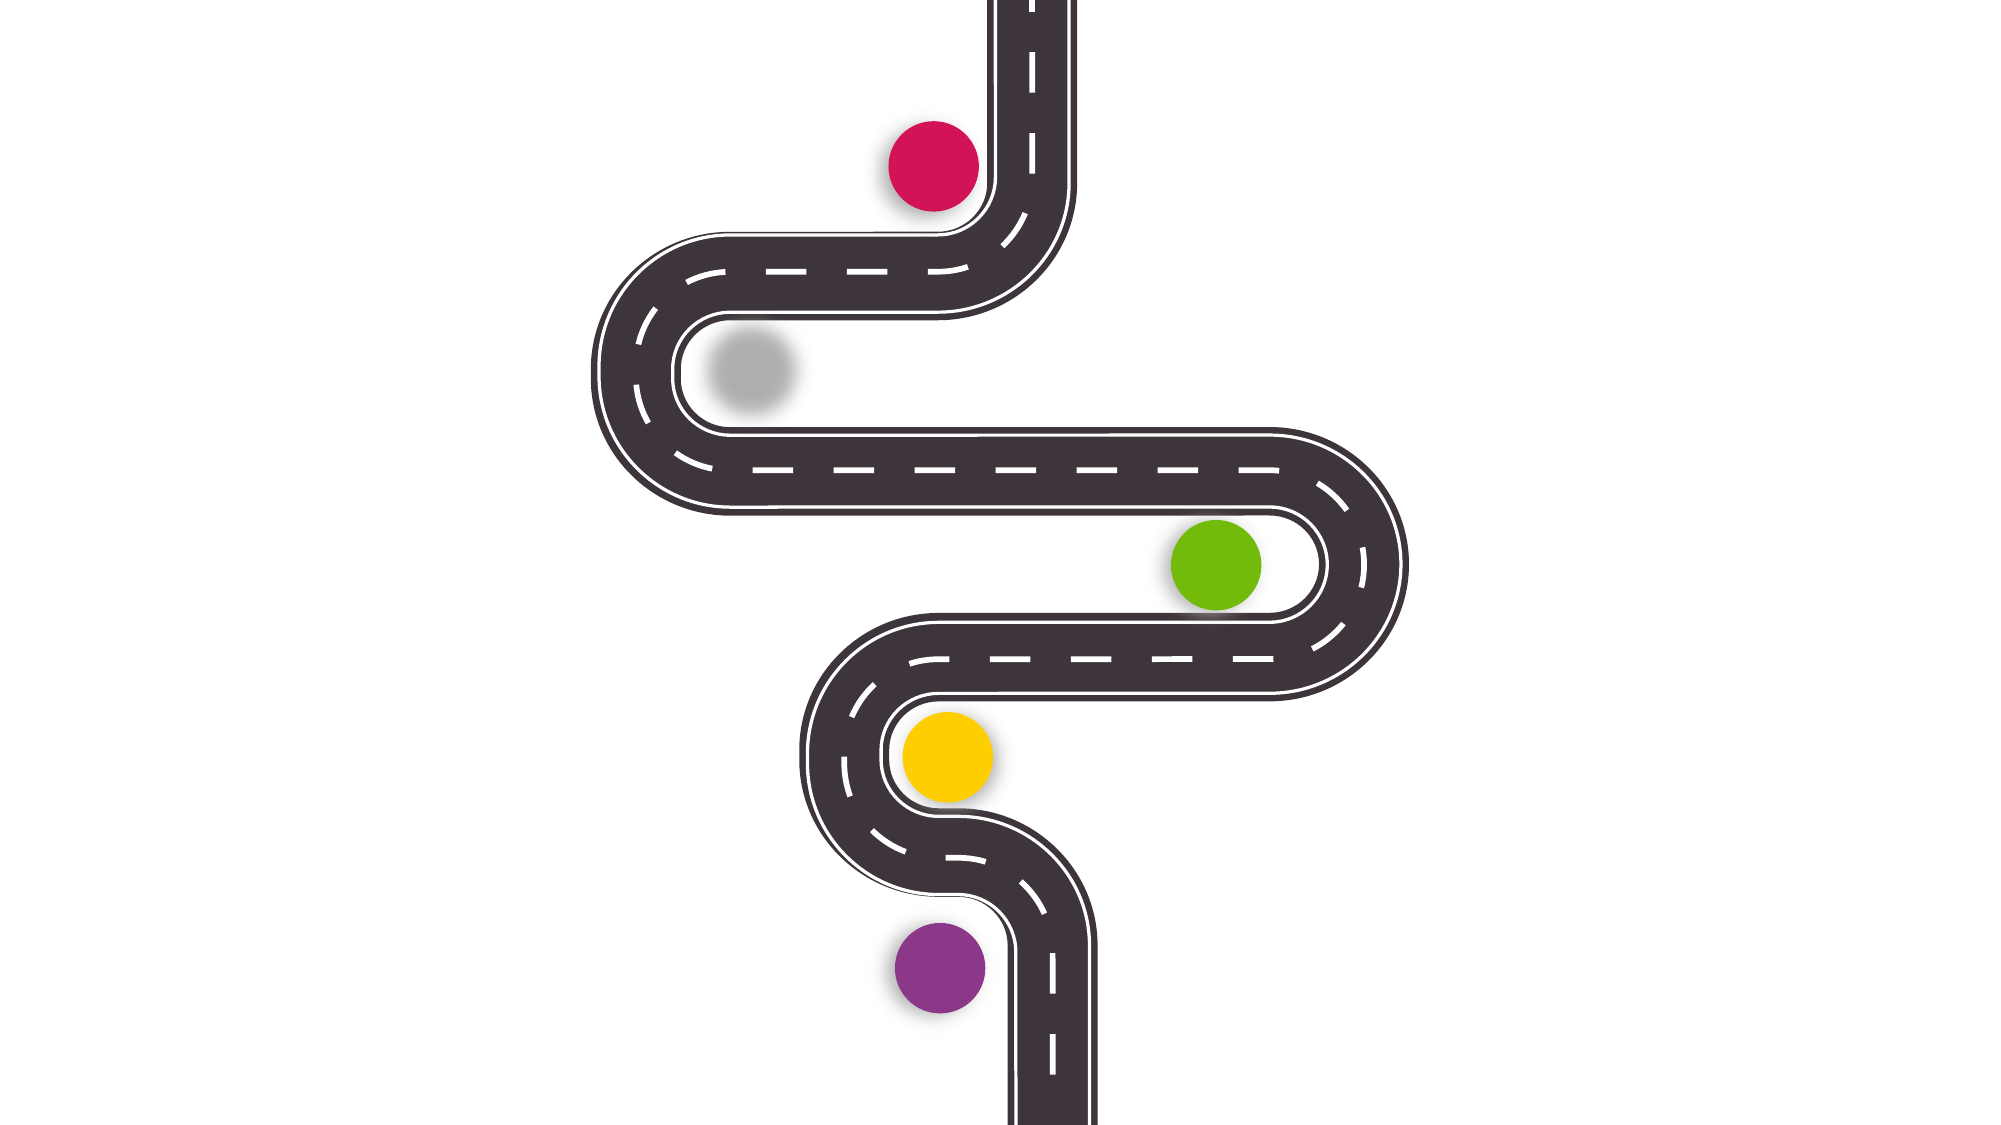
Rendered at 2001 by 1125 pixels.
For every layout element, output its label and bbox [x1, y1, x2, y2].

text_box [665, 500, 1080, 516]
text_box [805, 683, 826, 834]
text_box [998, 0, 1067, 235]
text_box [880, 302, 993, 314]
text_box [880, 427, 1331, 441]
text_box [1055, 0, 1071, 245]
text_box [880, 620, 1080, 634]
text_box [1018, 890, 1087, 1125]
text_box [1082, 697, 1305, 702]
text_box [697, 437, 1299, 505]
text_box [1358, 546, 1367, 589]
text_box [1074, 890, 1092, 1125]
text_box [993, 0, 998, 44]
picture [804, 441, 1336, 1100]
text_box [1029, 0, 1036, 12]
text_box [590, 280, 624, 468]
picture [624, 44, 1055, 500]
text_box [1007, 1100, 1014, 1125]
text_box [995, 467, 1037, 474]
text_box [682, 500, 1080, 509]
text_box [597, 286, 624, 456]
text_box [1336, 450, 1403, 678]
text_box [987, 0, 993, 44]
text_box [1080, 882, 1098, 1125]
text_box [690, 237, 799, 244]
text_box [799, 669, 826, 841]
text_box [880, 433, 1315, 441]
text_box [678, 233, 799, 244]
text_box [1336, 443, 1409, 685]
text_box [880, 302, 1008, 321]
text_box [914, 467, 956, 474]
text_box [1336, 621, 1346, 636]
text_box [1014, 1100, 1018, 1125]
text_box [1055, 0, 1078, 258]
text_box [1336, 493, 1350, 513]
text_box [864, 612, 1080, 634]
